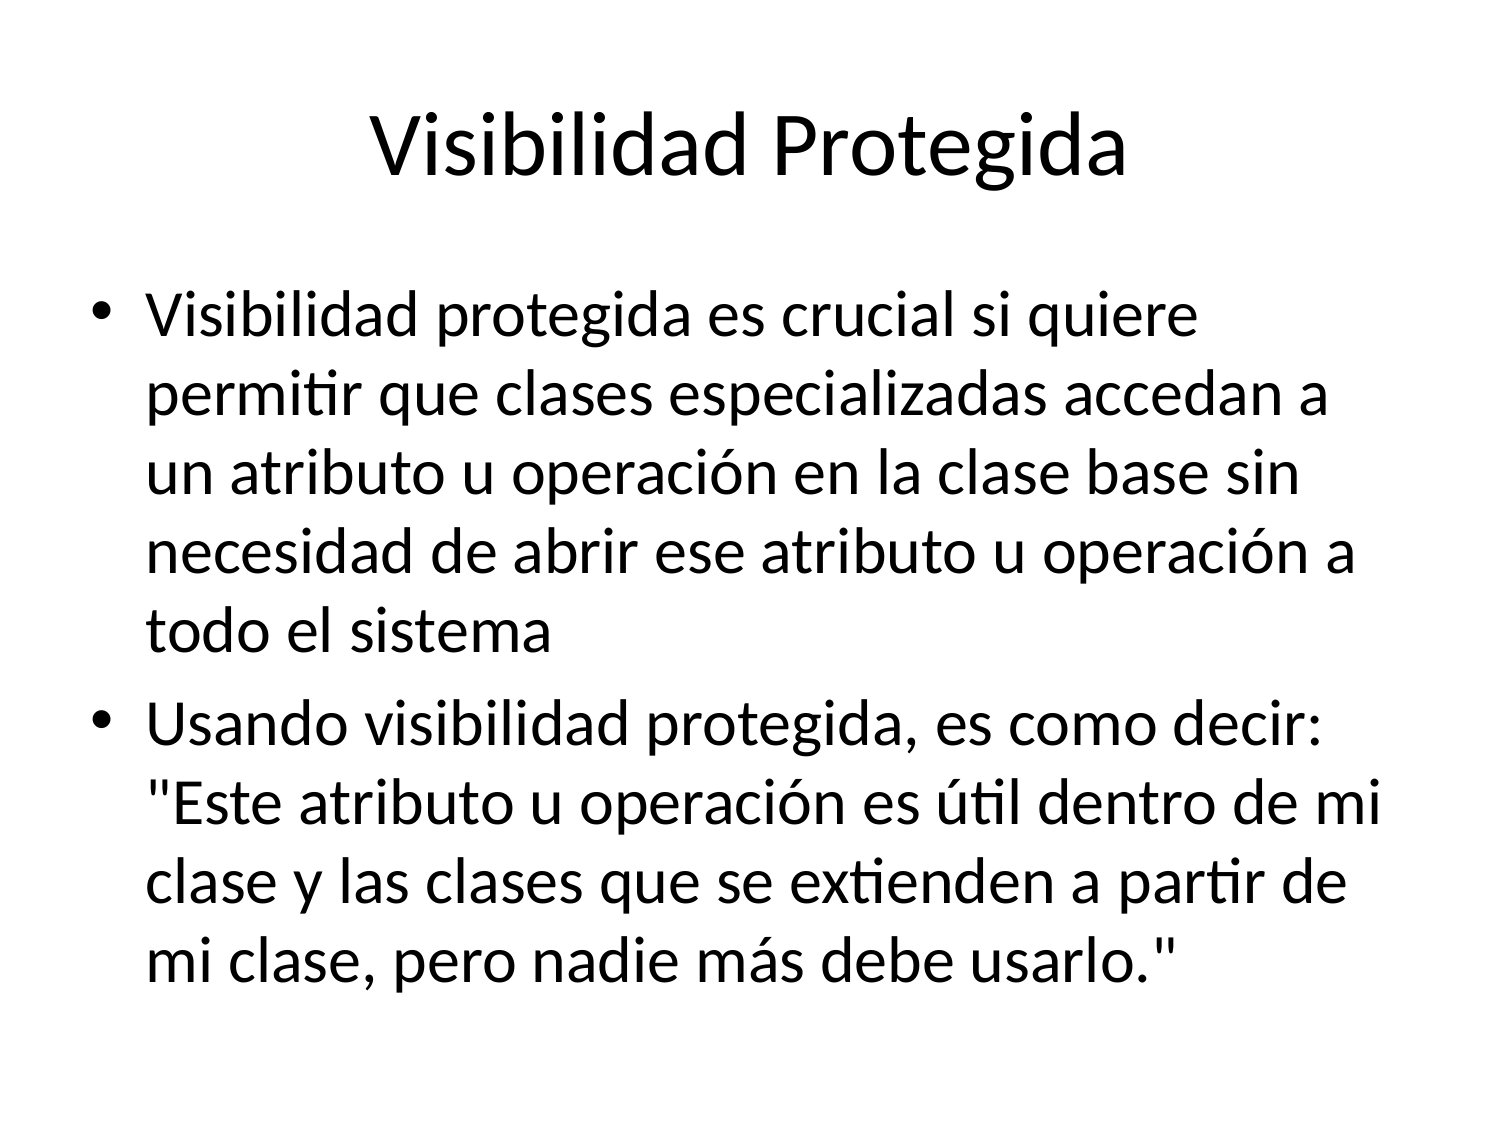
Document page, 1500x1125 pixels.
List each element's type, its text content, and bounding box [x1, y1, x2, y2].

list Visibilidad protegida es crucial si quiere permitir que clases especializadas accedan a un atributo u operación en la clase base sin necesidad de abrir ese atributo u operación a todo el sistema Usando visibilidad protegida, es como decir: "Este atributo u operación es útil dentro de mi clase y las clases que se extienden a partir de mi clase, pero nadie más debe usarlo." [75, 262, 1425, 1005]
title Visibilidad Protegida [75, 45, 1425, 233]
